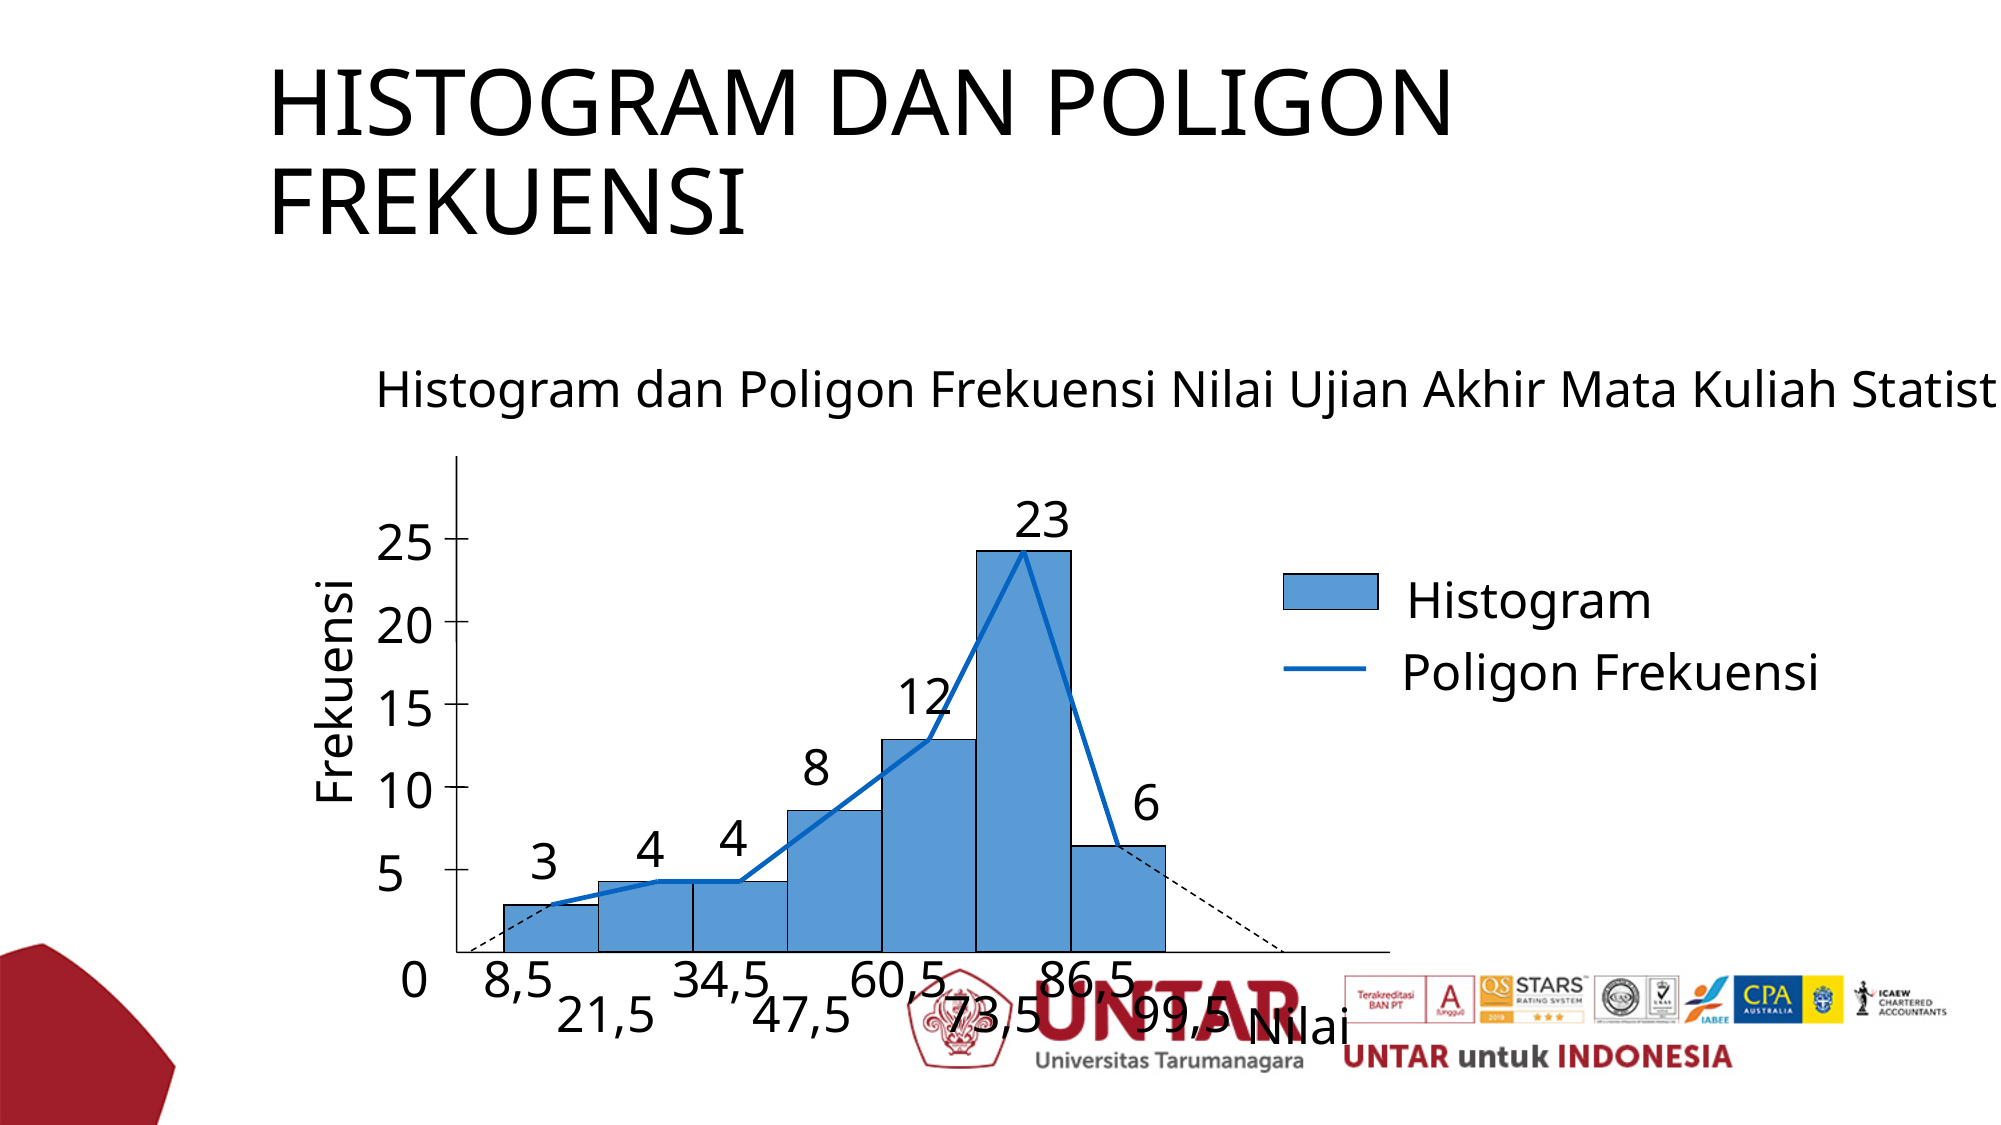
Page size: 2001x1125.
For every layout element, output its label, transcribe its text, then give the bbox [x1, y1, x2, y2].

text_box Nilai [1231, 987, 1367, 1063]
text_box 6 [1118, 763, 1177, 838]
text_box 34,5 [657, 940, 786, 1016]
text_box Histogram dan Poligon Frekuensi Nilai Ujian Akhir Mata Kuliah Statistika [360, 349, 2000, 425]
text_box 20 [370, 586, 449, 661]
text_box 8 [787, 727, 846, 803]
text_box 0 [385, 940, 444, 1016]
text_box 73,5 [929, 974, 1058, 1050]
text_box [787, 810, 881, 953]
text_box [1283, 574, 1379, 610]
title HISTOGRAM DAN POLIGON FREKUENSI [251, 35, 1957, 275]
text_box [881, 739, 977, 953]
text_box 3 [515, 822, 574, 898]
text_box 99,5 [1118, 974, 1247, 1050]
text_box Frekuensi [295, 563, 370, 821]
text_box 8,5 [468, 940, 569, 1016]
text_box 21,5 [542, 974, 671, 1050]
text_box [976, 550, 1071, 953]
text_box 60,5 [834, 940, 963, 1016]
text_box 86,5 [1023, 940, 1153, 1016]
text_box [598, 881, 692, 953]
text_box 23 [999, 479, 1086, 555]
text_box [1070, 846, 1166, 953]
text_box 10 [361, 751, 449, 827]
text_box 4 [704, 798, 763, 874]
text_box [692, 881, 787, 953]
text_box 25 [361, 503, 449, 579]
text_box 5 [362, 834, 421, 909]
text_box Poligon Frekuensi [1386, 633, 1836, 708]
text_box Histogram [1391, 561, 1669, 633]
text_box 47,5 [738, 974, 867, 1050]
text_box 4 [622, 810, 681, 886]
picture [0, 0, 2001, 1125]
text_box 12 [881, 656, 968, 732]
text_box [503, 904, 598, 953]
text_box 15 [370, 668, 449, 744]
